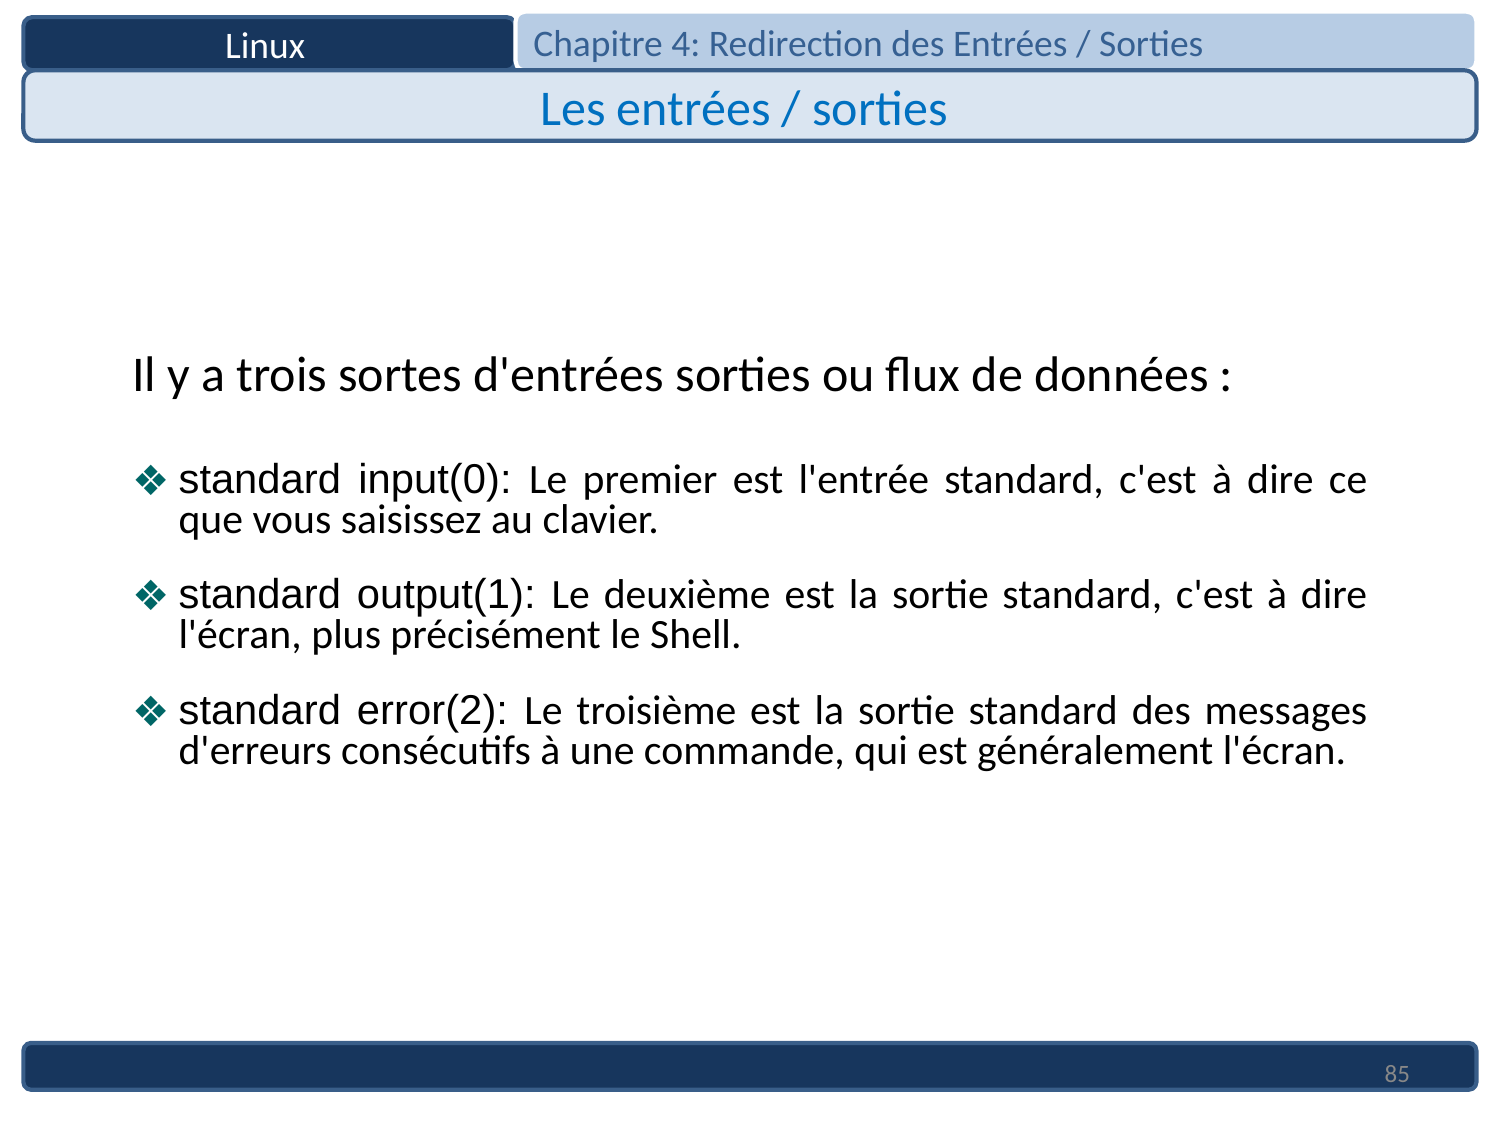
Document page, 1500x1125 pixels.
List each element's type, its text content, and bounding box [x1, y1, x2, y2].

slide_number 85 [1074, 1042, 1425, 1103]
text_box Linux [23, 17, 516, 70]
text_box Les entrées / sorties [23, 70, 1477, 141]
text_box [1425, 1042, 1477, 1090]
text_box Il y a trois sortes d'entrées sorties ou flux de données : standard input(0): Le premier est l'entrée standard, c'est à dire ce que vous saisissez au clavier. standard output(1): Le deuxième est la sortie standard, c'est à dire l'écran, plus précisément le Shell. standard error(2): Le troisième est la sortie standard des messages d'erreurs consécutifs à une commande, qui est généralement l'écran. [117, 333, 1383, 788]
text_box Chapitre 4: Redirection des Entrées / Sorties [515, 11, 1477, 71]
text_box [23, 1042, 1074, 1090]
